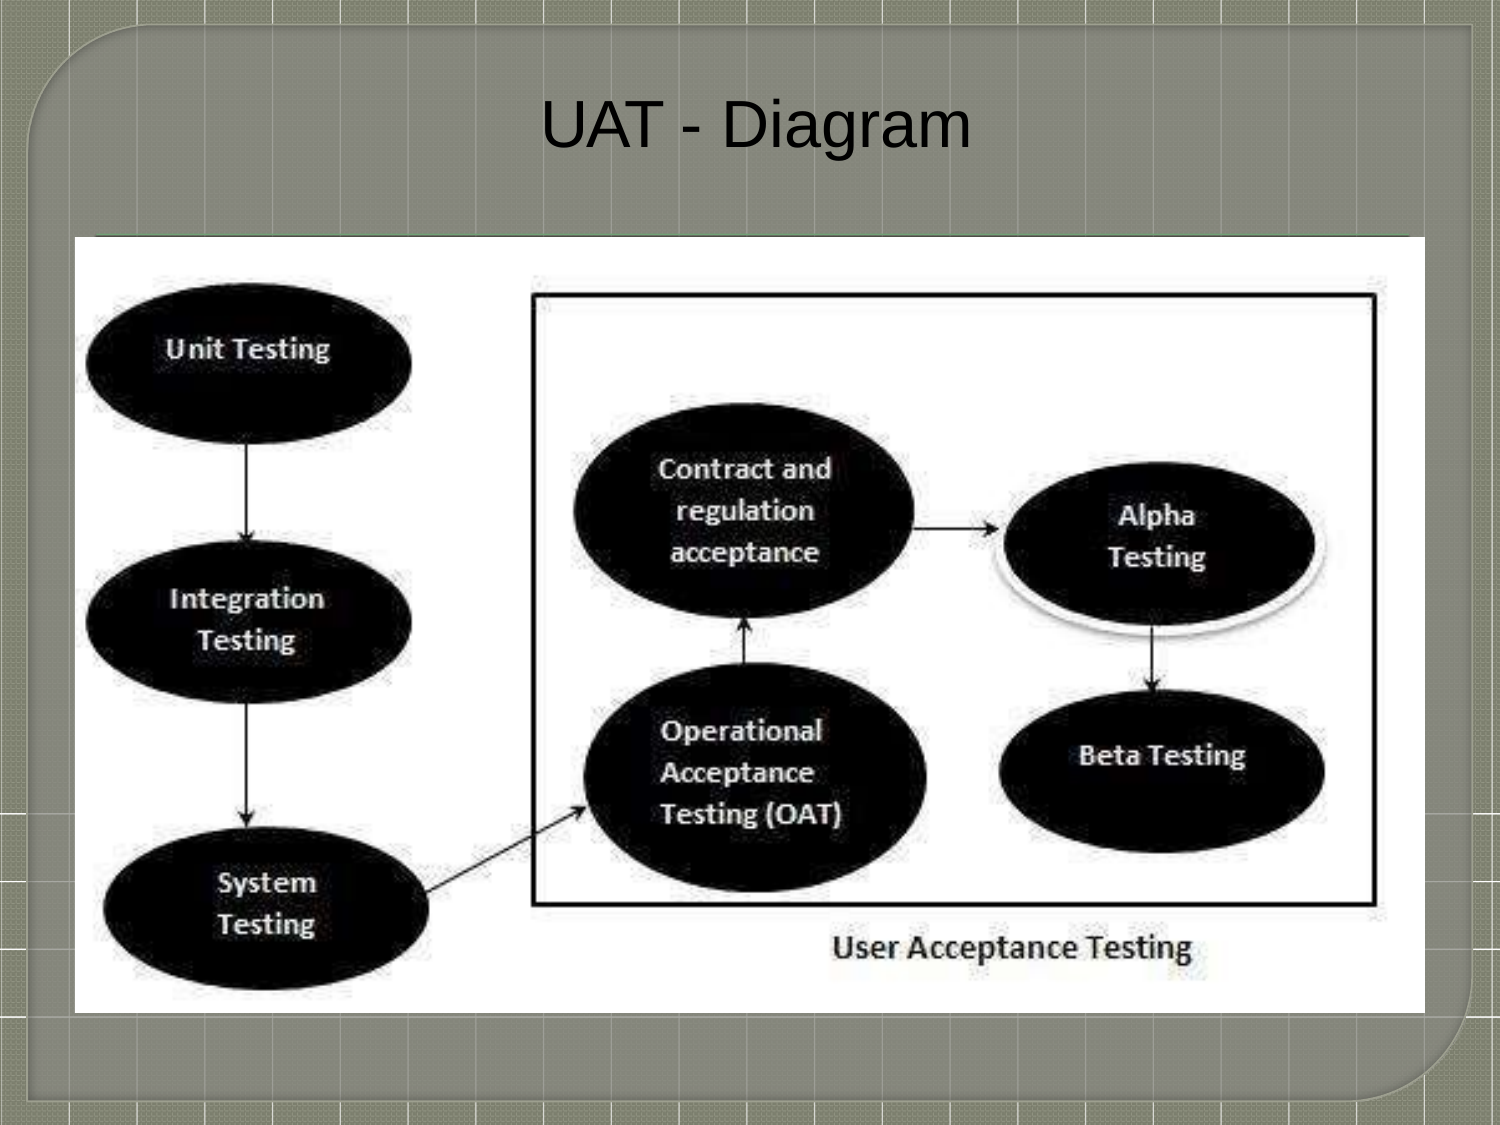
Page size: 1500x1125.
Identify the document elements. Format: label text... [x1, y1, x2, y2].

title UAT - Diagram [537, 78, 981, 237]
picture [0, 0, 1500, 1125]
text_box [74, 237, 1425, 1013]
